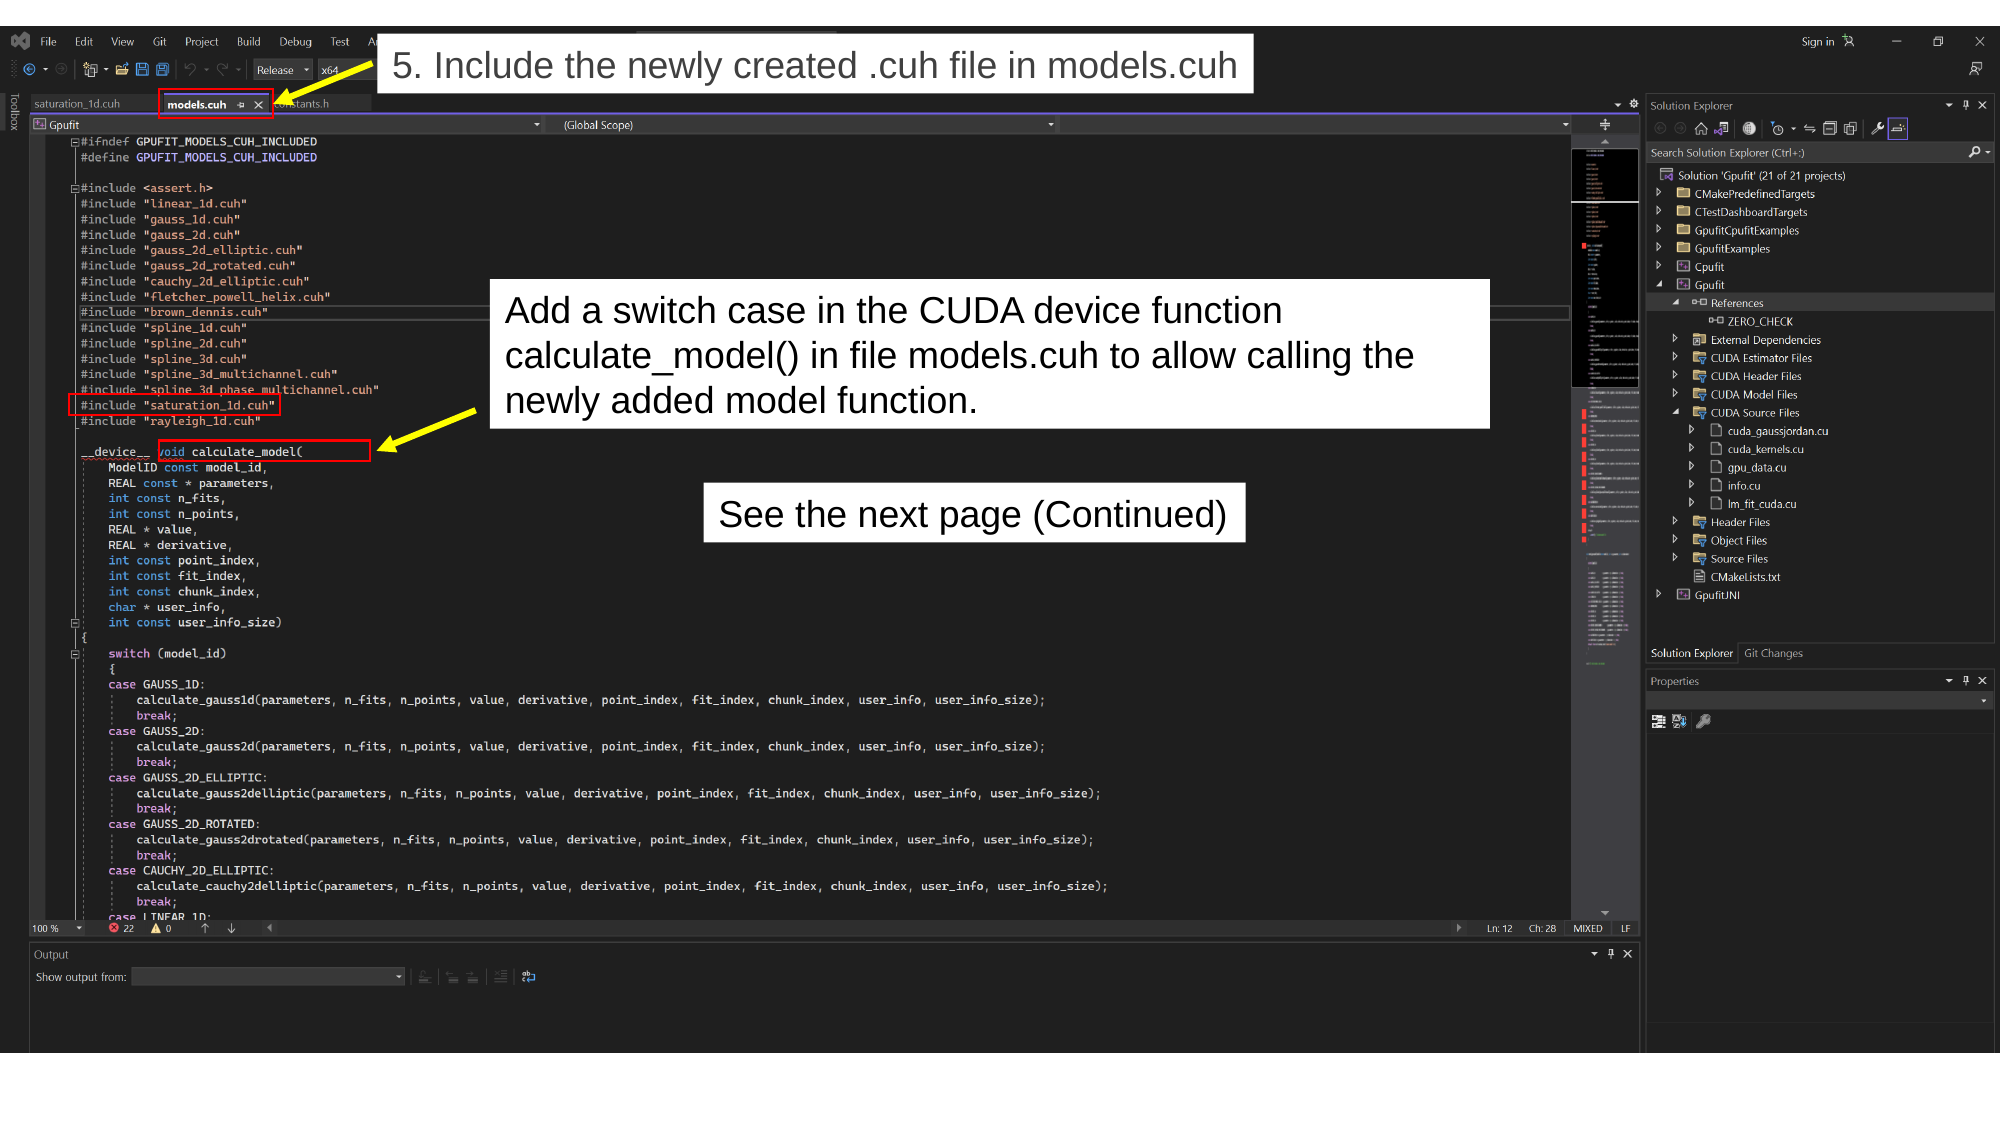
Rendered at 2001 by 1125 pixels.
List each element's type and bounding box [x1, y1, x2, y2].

picture [0, 26, 2000, 1054]
text_box [376, 410, 476, 451]
text_box [273, 63, 373, 104]
